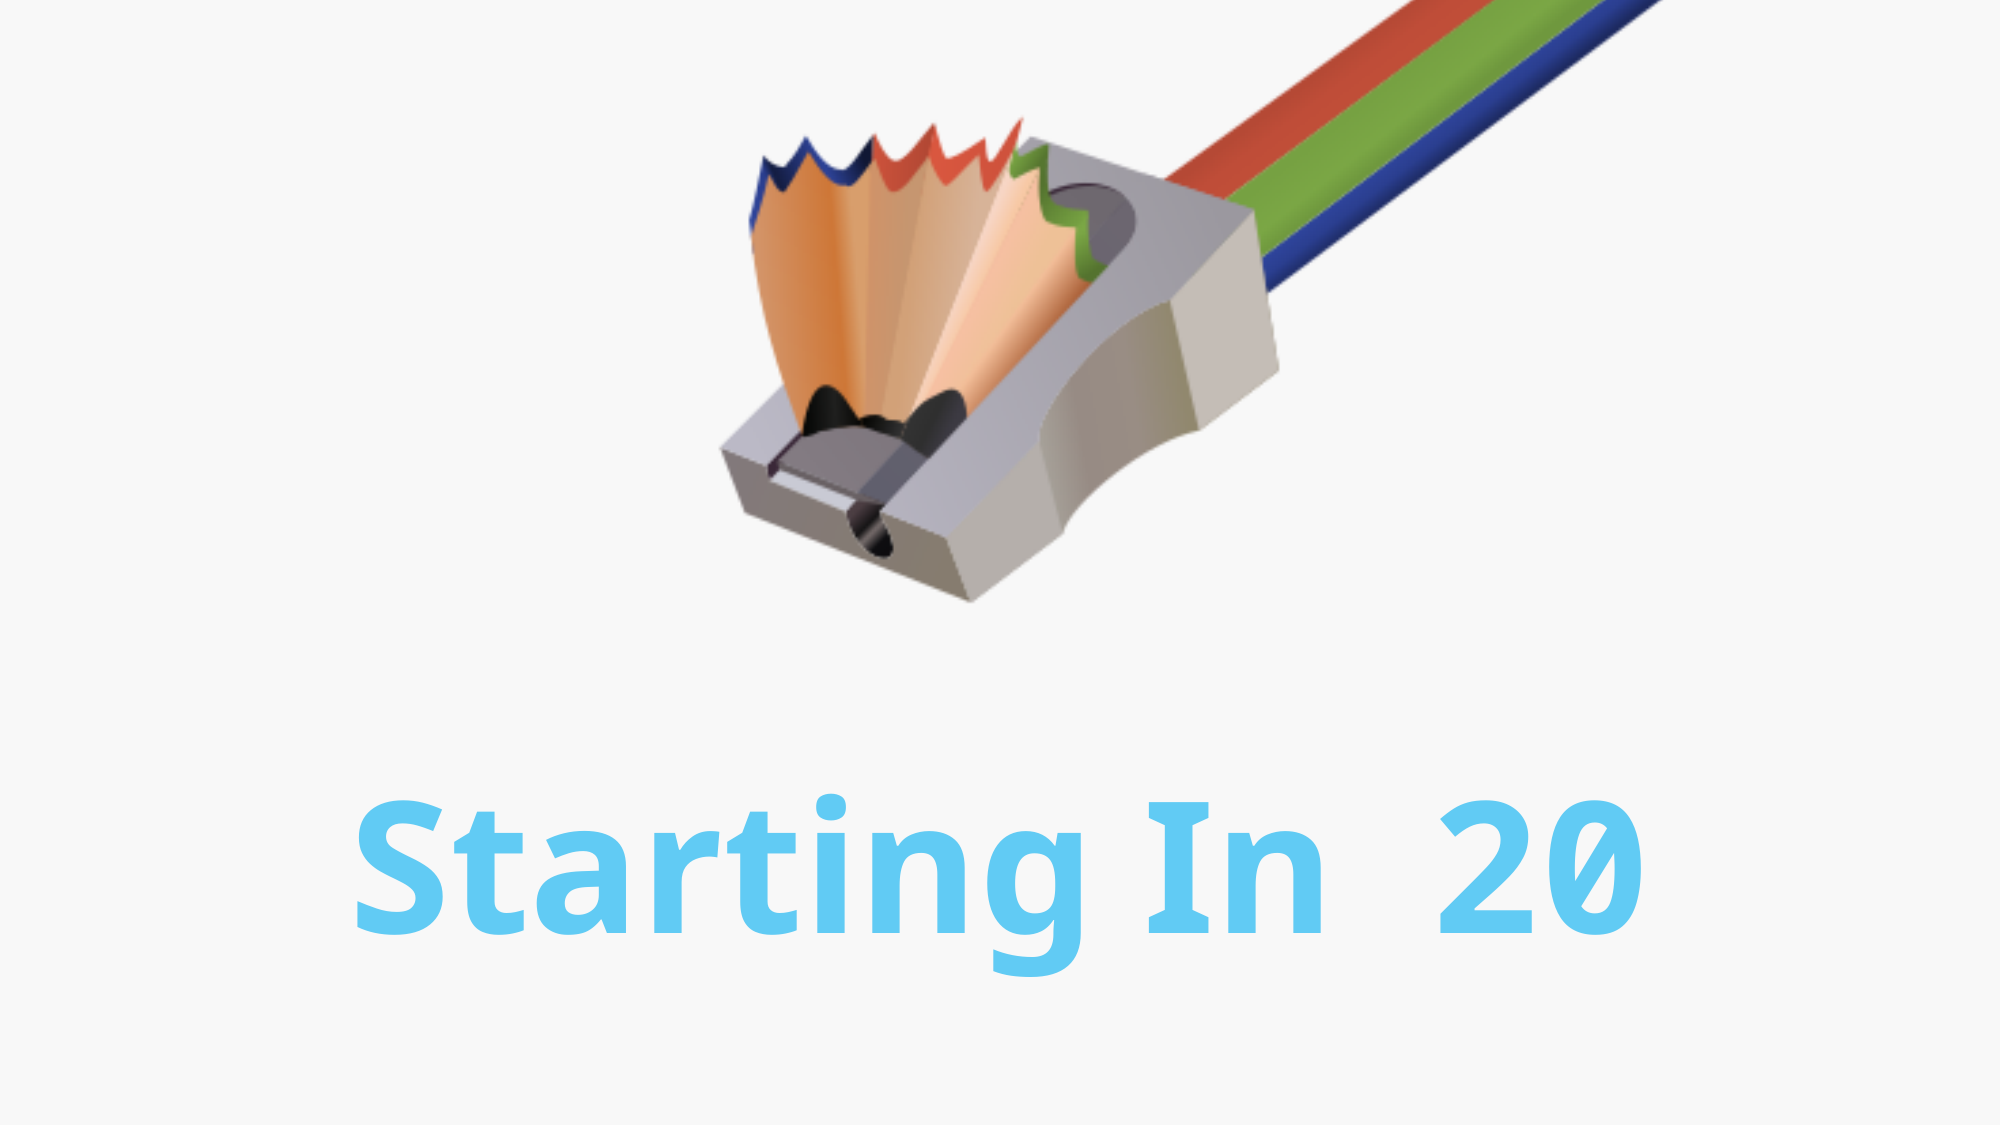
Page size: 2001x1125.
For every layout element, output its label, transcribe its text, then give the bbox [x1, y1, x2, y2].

picture [304, 0, 1696, 696]
text_box Starting In 20 [0, 742, 2000, 978]
